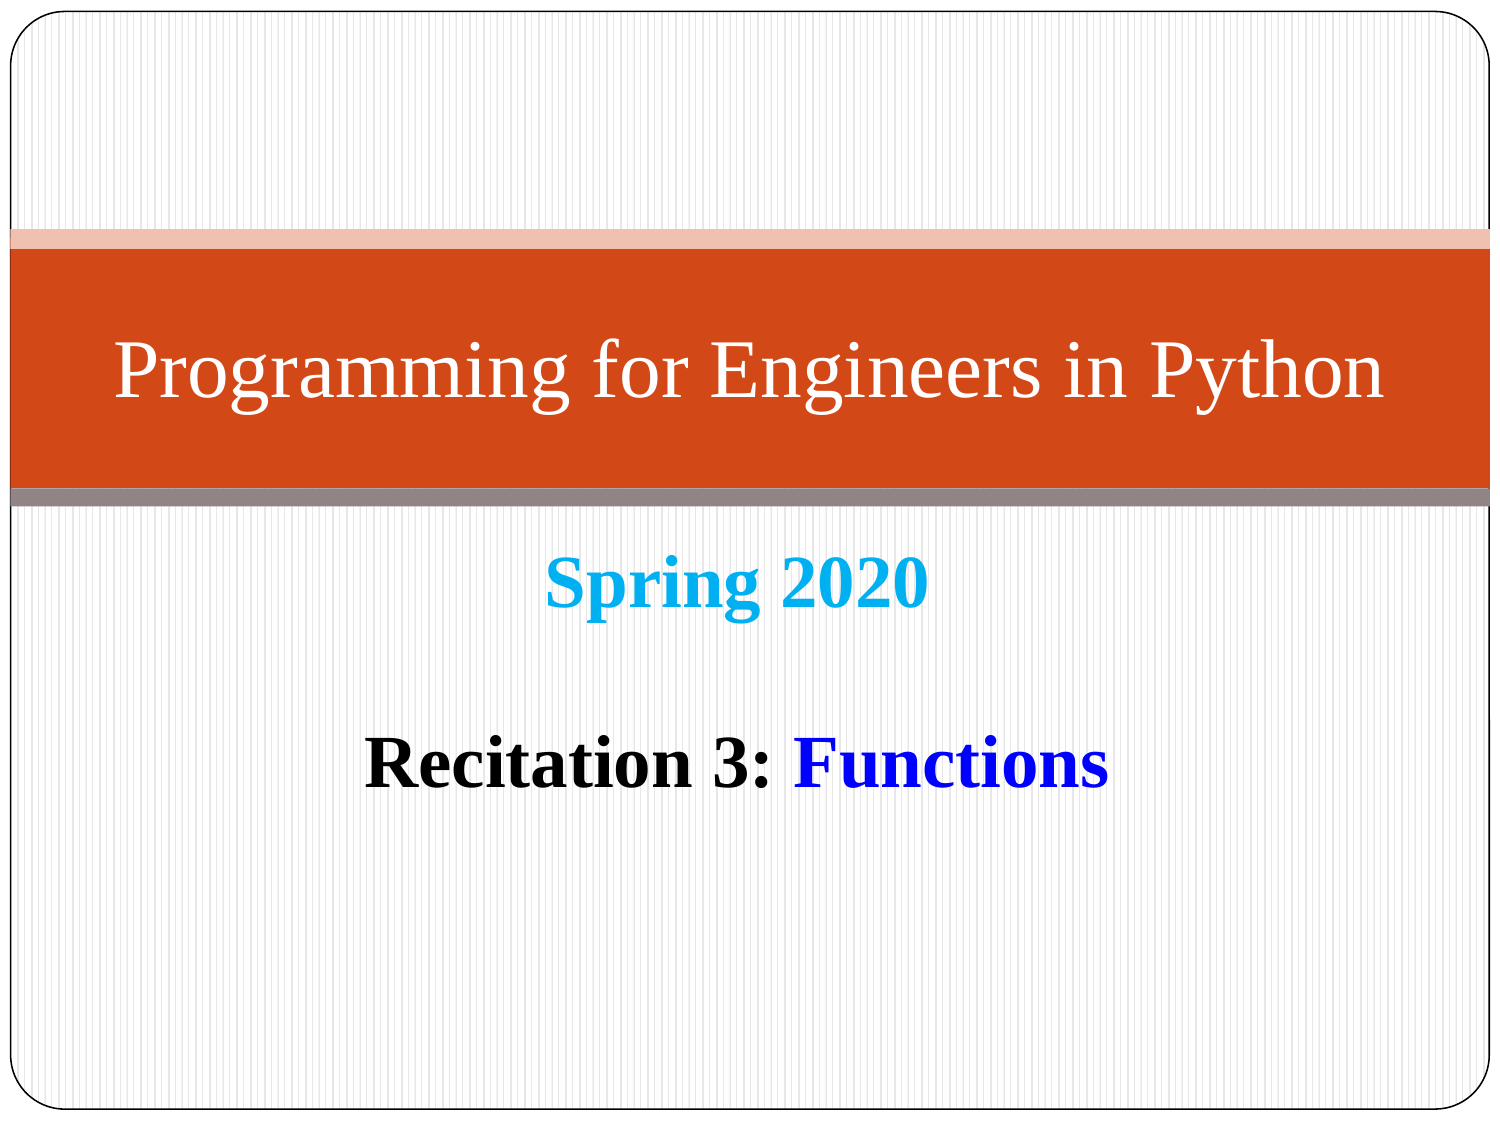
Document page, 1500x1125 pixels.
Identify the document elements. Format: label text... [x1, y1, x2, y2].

picture [12, 507, 1488, 1108]
title Programming for Engineers in Python [74, 246, 1426, 489]
picture [12, 13, 1488, 229]
subtitle Spring 2020 Recitation 3: Functions [212, 524, 1263, 788]
